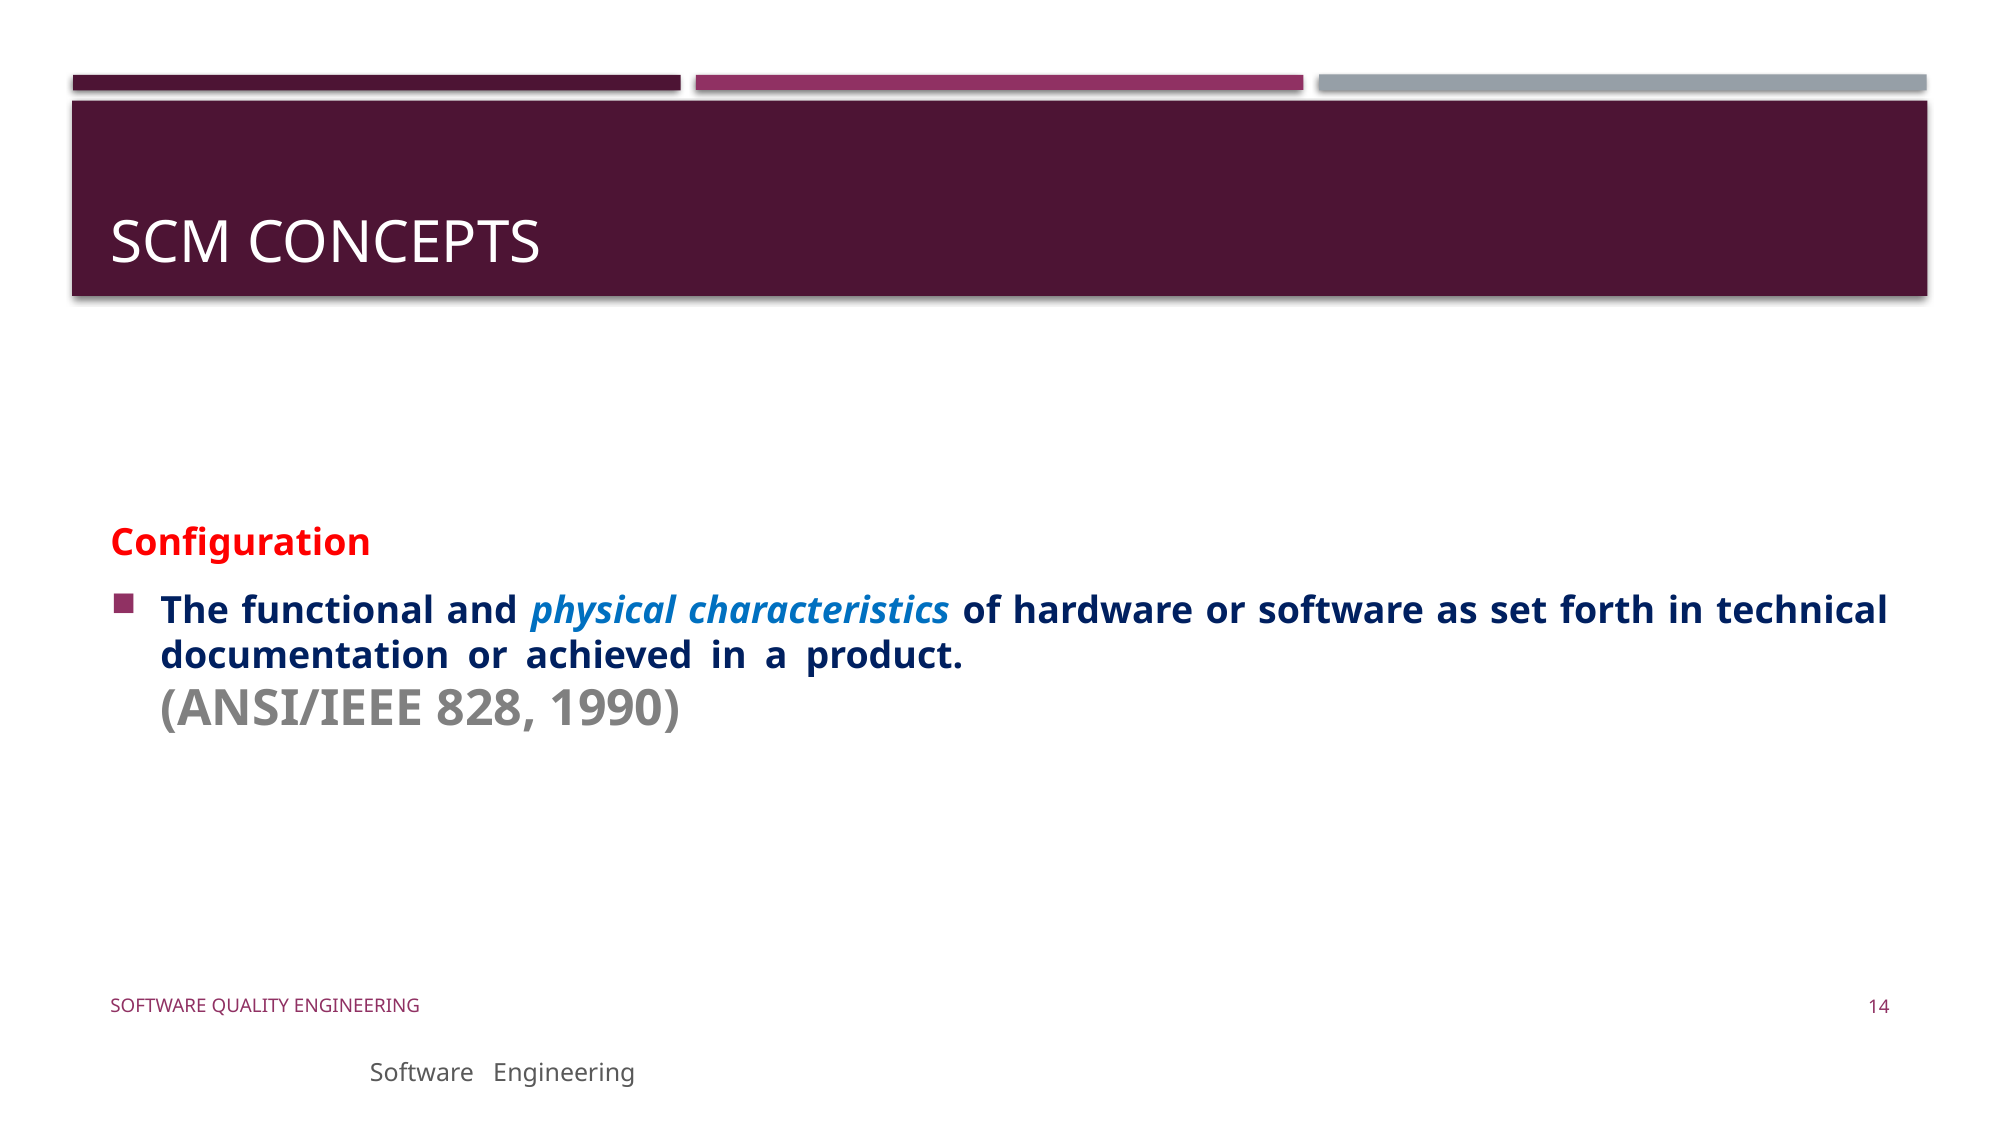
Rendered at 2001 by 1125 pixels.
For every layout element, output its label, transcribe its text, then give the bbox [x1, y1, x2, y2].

slide_number 14 [1732, 977, 1905, 1037]
list Configuration The functional and physical characteristics of hardware or software as set forth in technical documentation or achieved in a product. (ANSI/IEEE 828, 1990) [95, 357, 1905, 962]
text_box Software Engineering [362, 1041, 830, 1102]
footer Software Quality Engineering [95, 976, 1230, 1037]
title SCM Concepts [95, 115, 1905, 282]
